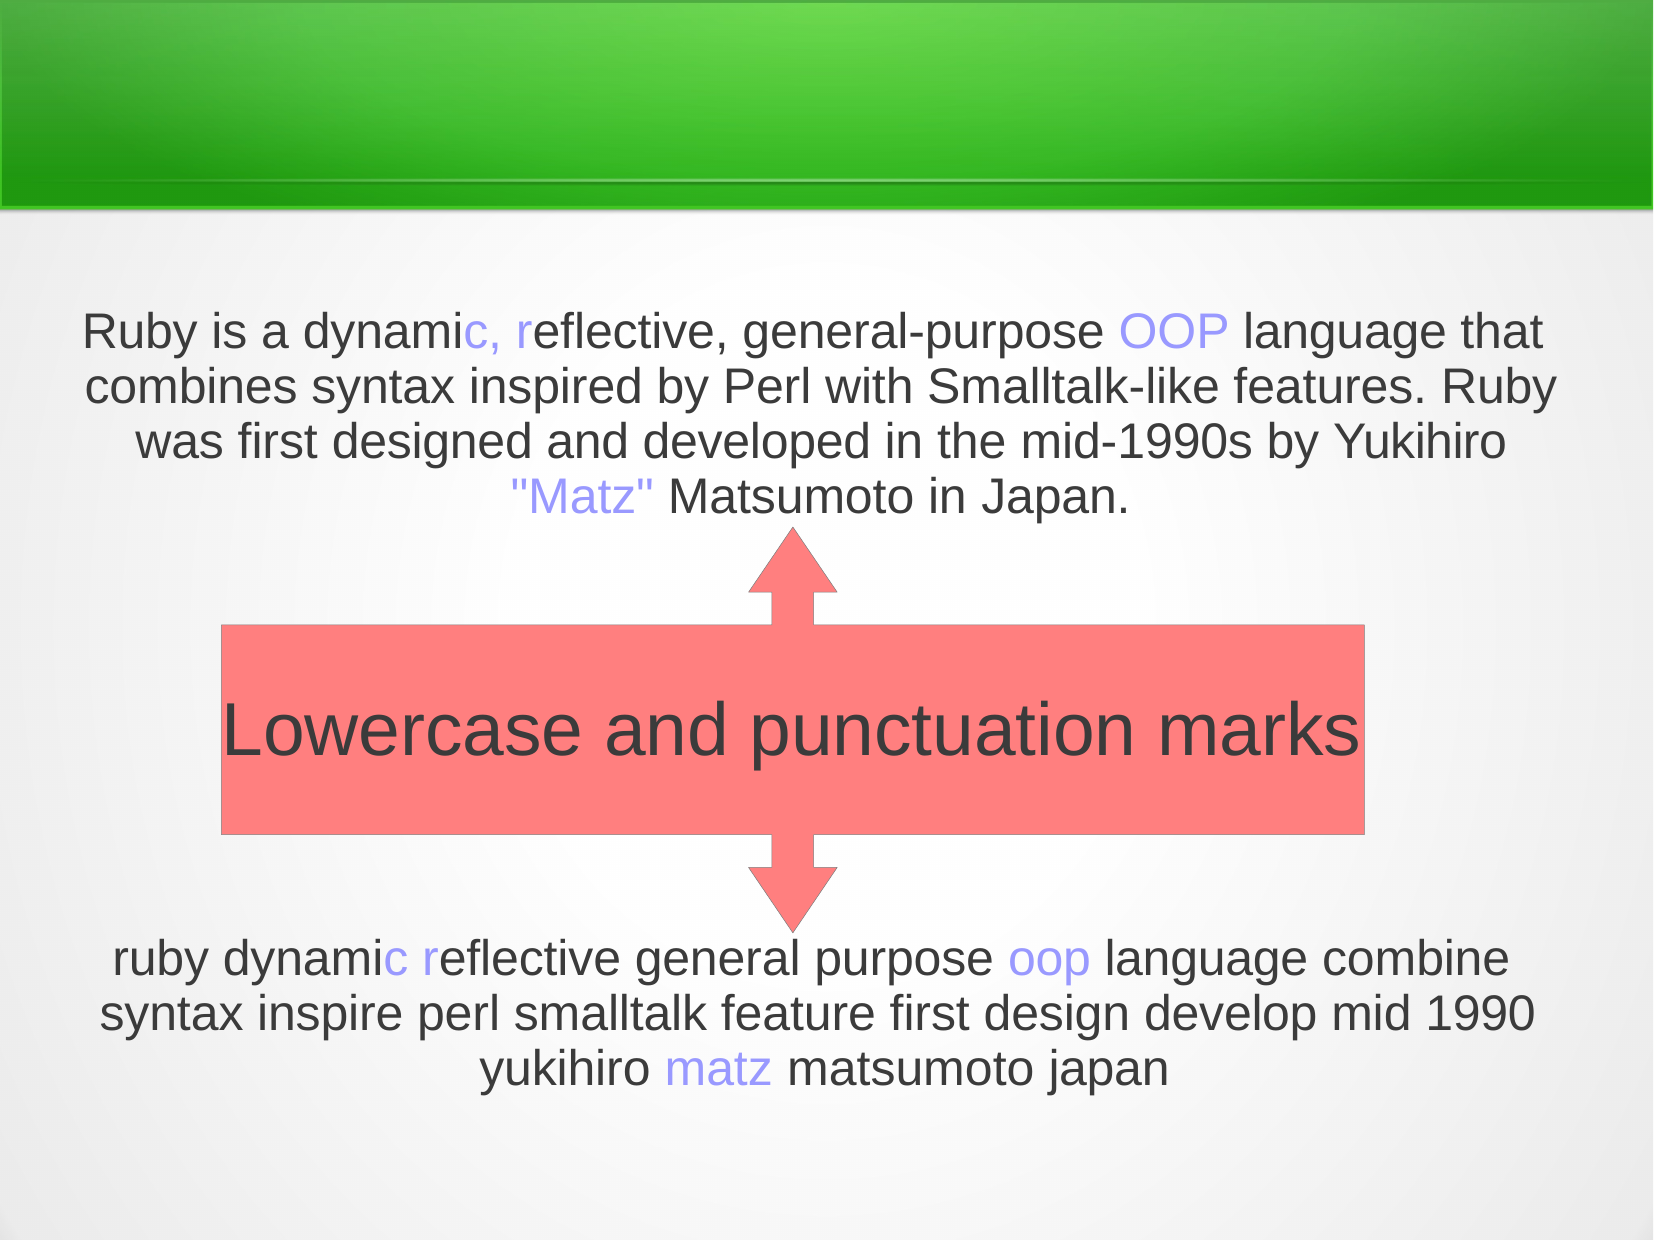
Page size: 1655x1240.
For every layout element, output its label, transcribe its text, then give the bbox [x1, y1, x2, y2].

text_box ruby dynamic reflective general purpose oop language combine syntax inspire perl smalltalk feature first design develop mid 1990 yukihiro matz matsumoto japan [93, 924, 1541, 1097]
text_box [221, 526, 1365, 934]
picture [0, 0, 1654, 1240]
title Ruby is a dynamic, reflective, general-purpose OOP language that combines syntax inspired by Perl with Smalltalk-like features. Ruby was first designed and developed in the mid-1990s by Yukihiro "Matz" Matsumoto in Japan. [78, 297, 1562, 525]
